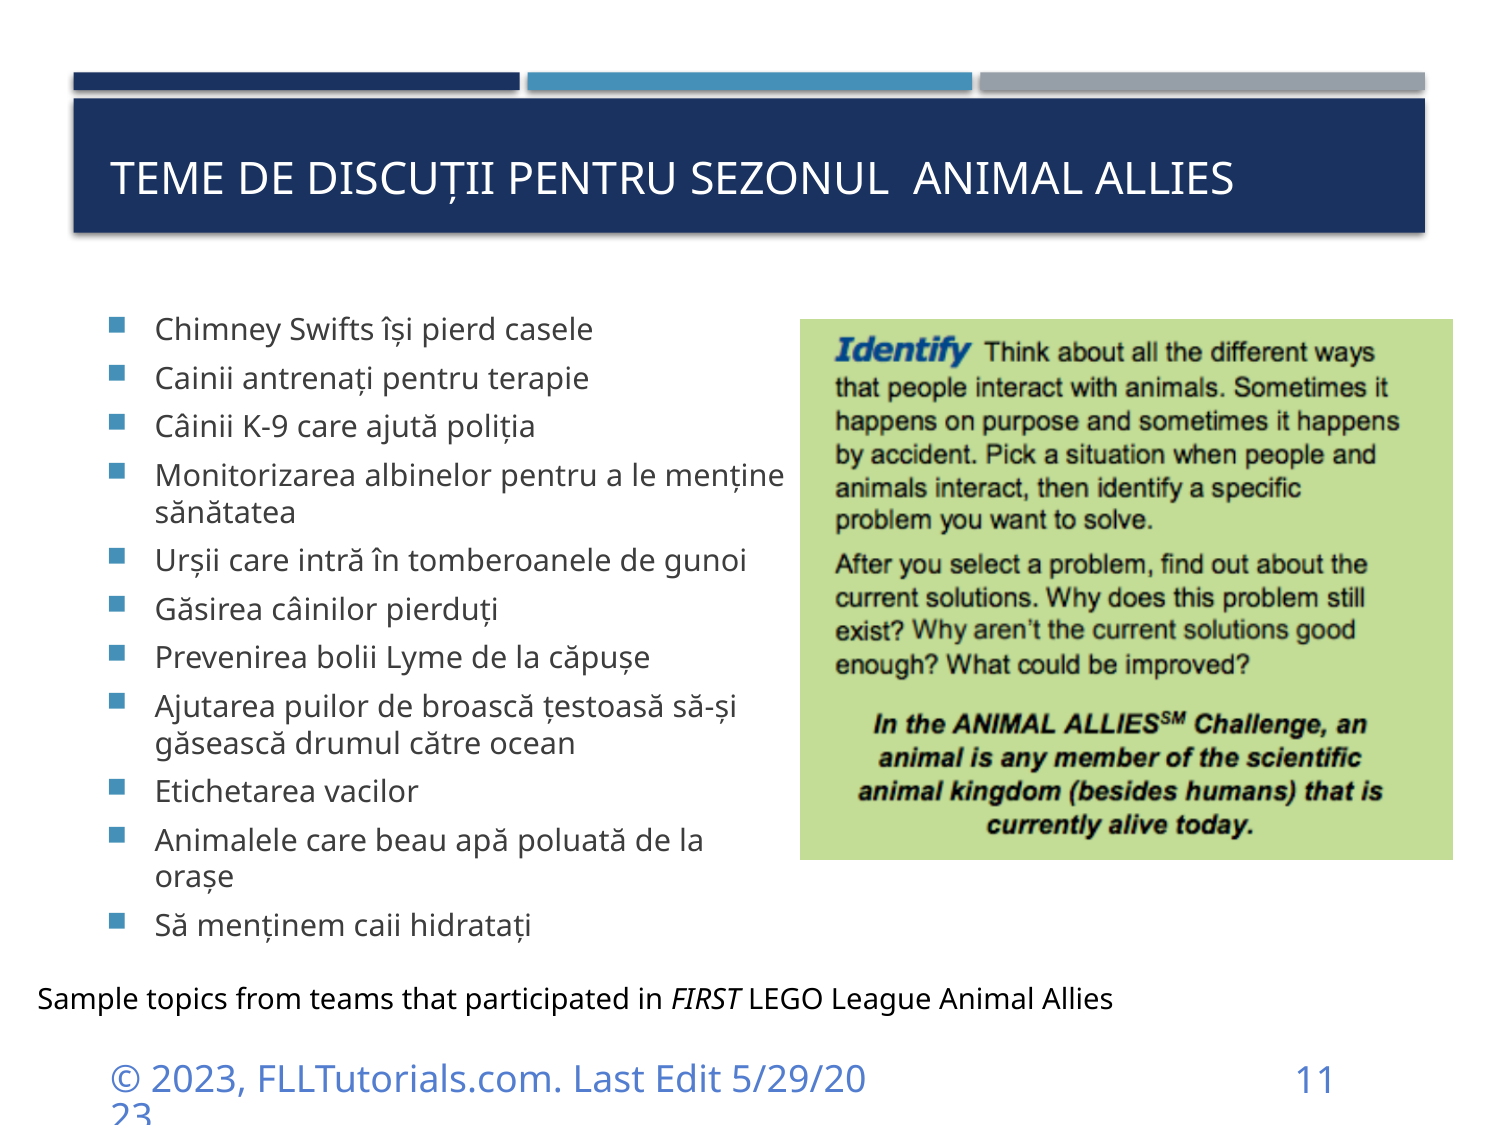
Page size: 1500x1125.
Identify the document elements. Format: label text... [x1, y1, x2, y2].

picture [800, 319, 1454, 861]
footer © 2023, FLLTutorials.com. Last Edit 5/29/2023 [95, 1047, 895, 1108]
list Chimney Swifts își pierd casele Cainii antrenați pentru terapie Câinii K-9 care ajută poliția Monitorizarea albinelor pentru a le menține sănătatea Urșii care intră în tomberoanele de gunoi Găsirea câinilor pierduți Prevenirea bolii Lyme de la căpușe Ajutarea puilor de broască țestoasă să-și găsească drumul către ocean Etichetarea vacilor Animalele care beau apă poluată de la orașe Să menținem caii hidratați [39, 302, 801, 963]
slide_number 11 [1279, 1048, 1406, 1109]
text_box Sample topics from teams that participated in FIRST LEGO League Animal Allies [22, 972, 1380, 1023]
title Teme de discuții pentru sezonul Animal Allies [95, 112, 1406, 211]
